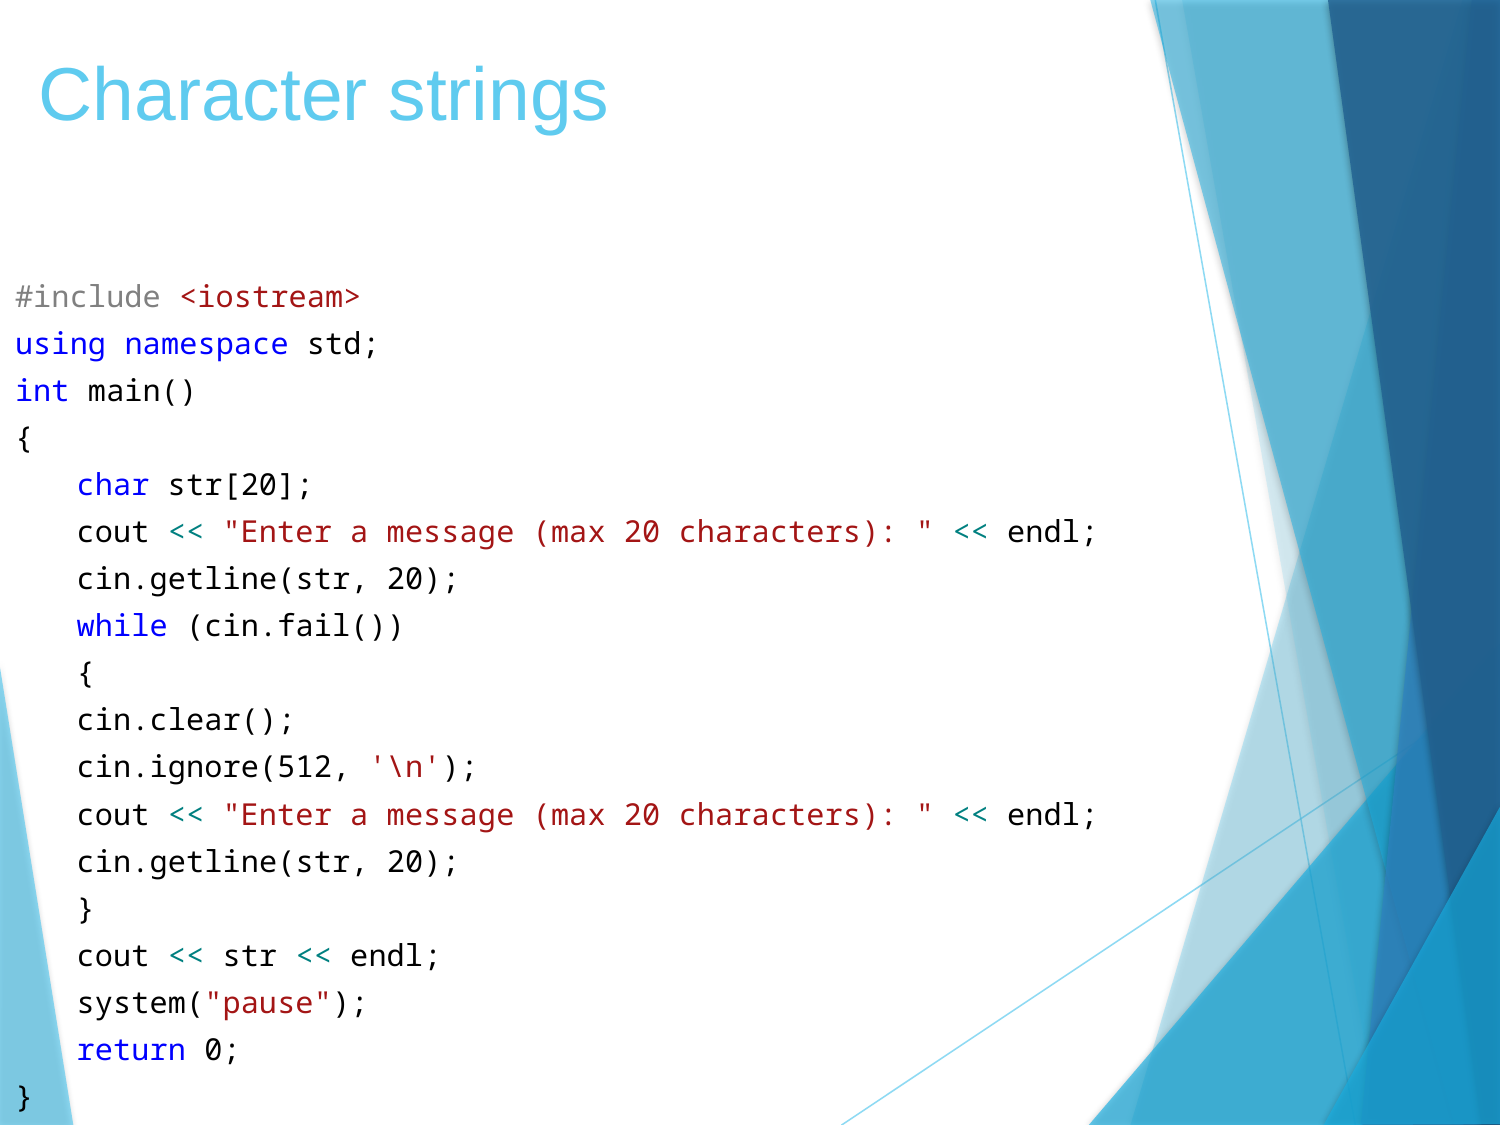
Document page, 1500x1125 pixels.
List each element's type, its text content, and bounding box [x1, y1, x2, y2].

title Character strings [23, 37, 1500, 200]
list #include <iostream> using namespace std; int main() { char str[20]; cout << "Enter a message (max 20 characters): " << endl; cin.getline(str, 20); while (cin.fail()) { cin.clear(); cin.ignore(512, '\n'); cout << "Enter a message (max 20 characters): " << endl; cin.getline(str, 20); } cout << str << endl; system("pause"); return 0; } [0, 269, 1500, 1125]
